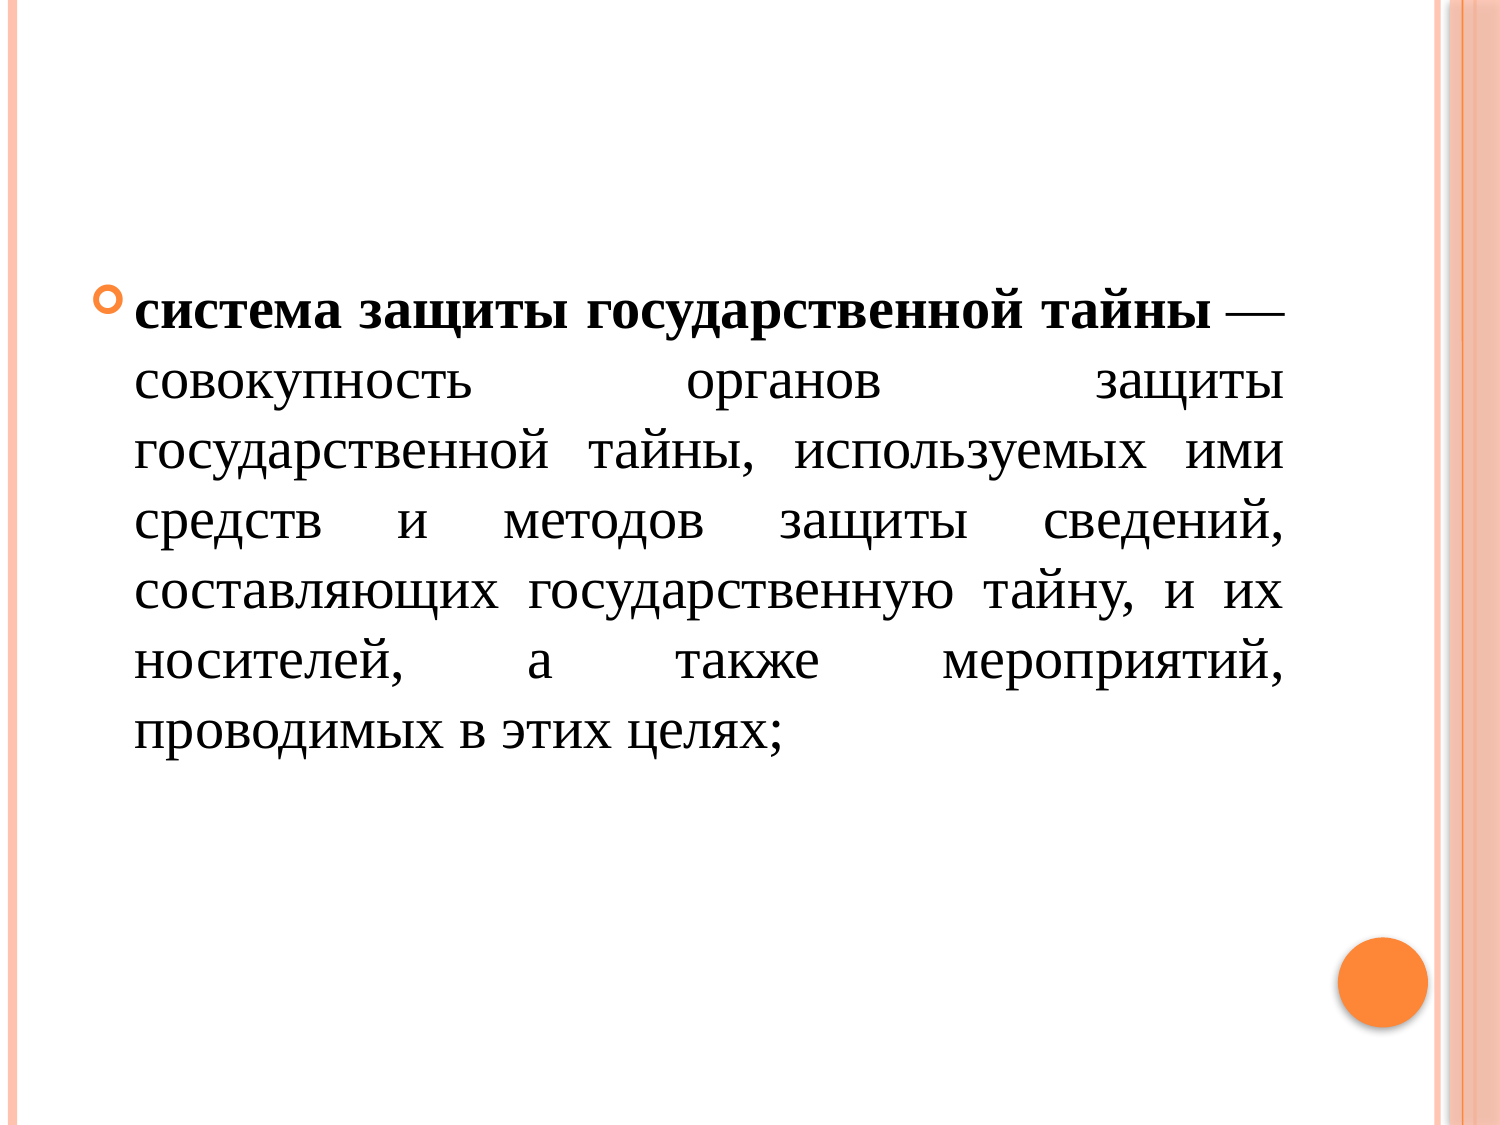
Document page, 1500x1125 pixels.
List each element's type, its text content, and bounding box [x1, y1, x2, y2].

list система защиты государственной тайны — совокупность органов защиты государственной тайны, используемых ими средств и методов защиты сведений, составляющих государственную тайну, и их носителей, а также мероприятий, проводимых в этих целях; [75, 262, 1300, 1062]
